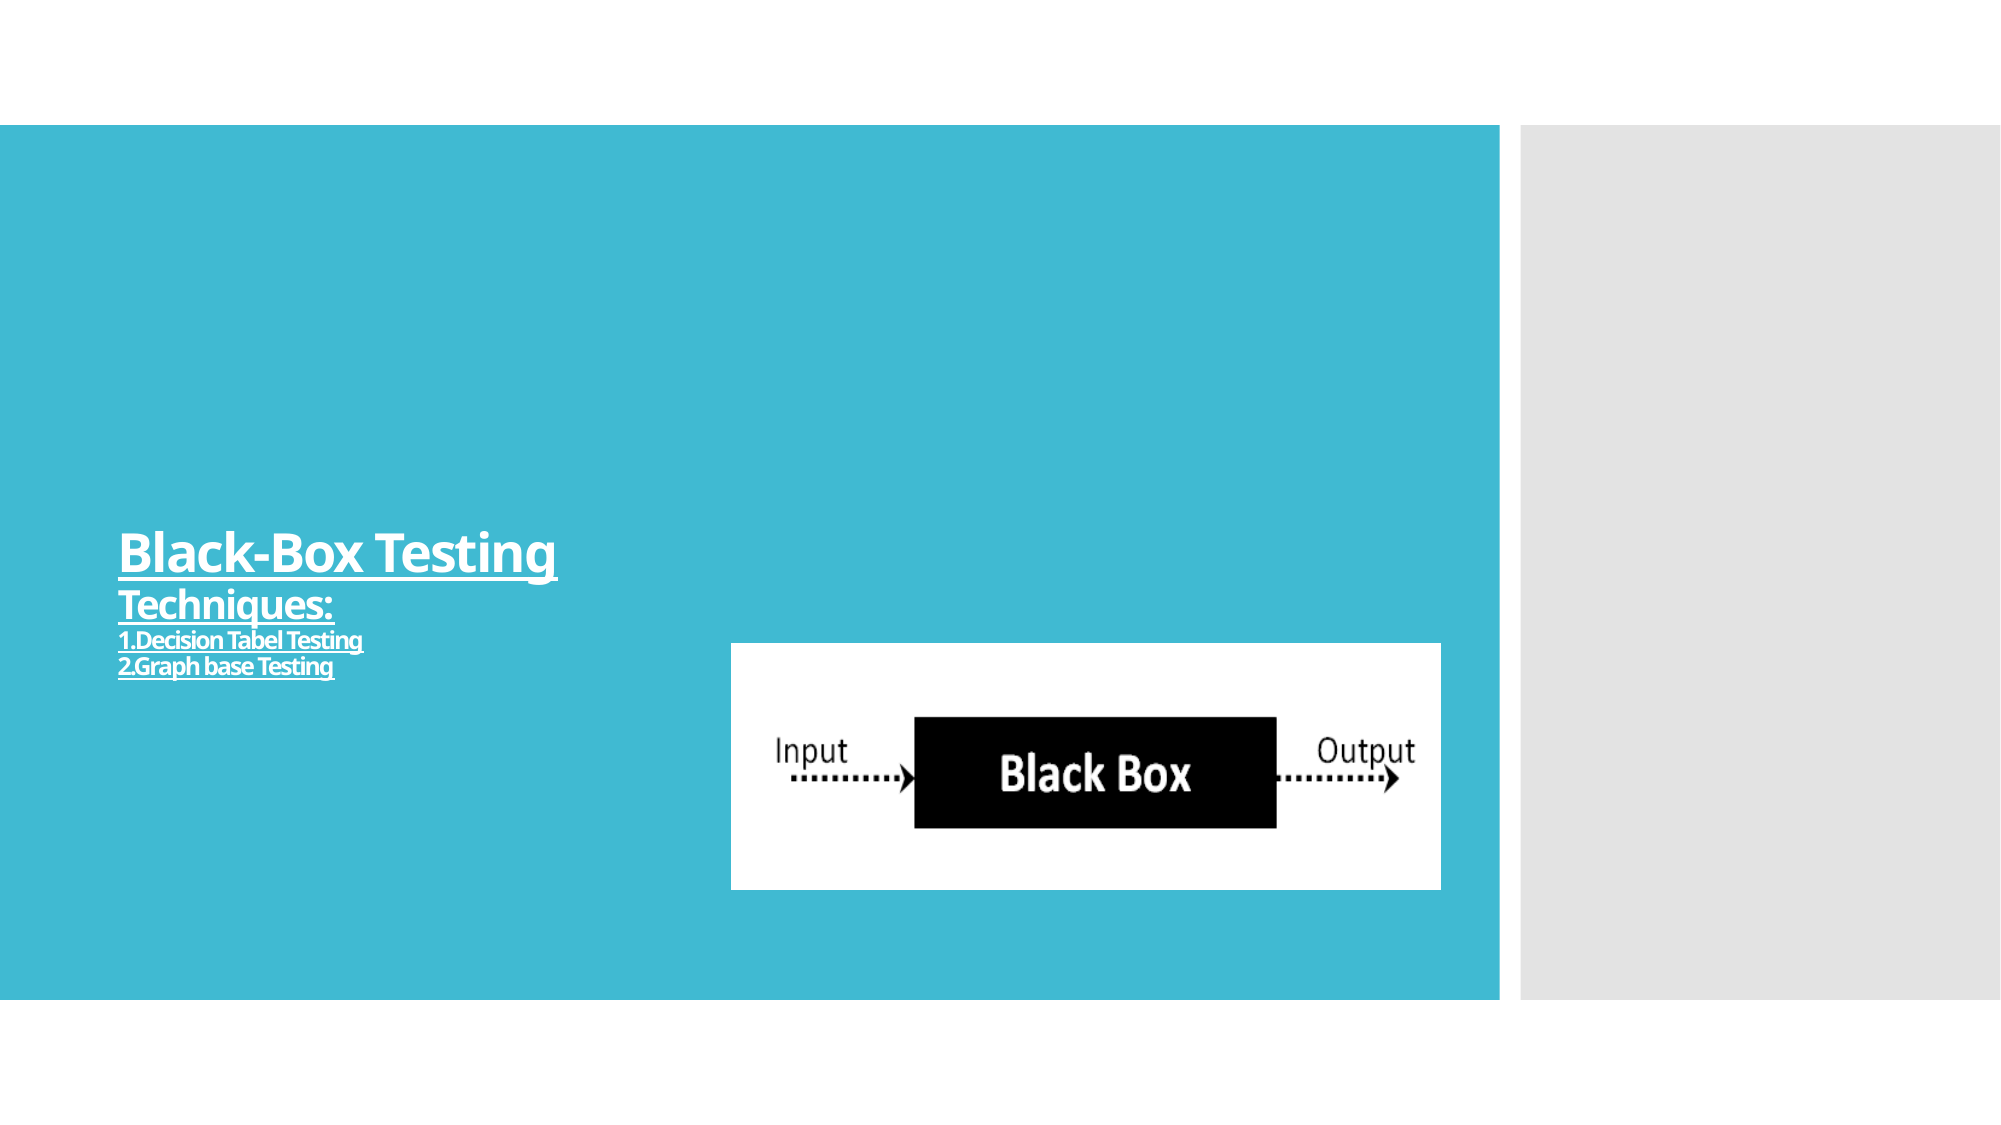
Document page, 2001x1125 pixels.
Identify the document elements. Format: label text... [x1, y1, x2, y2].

title Black-Box Testing Techniques: 1.Decision Tabel Testing 2.Graph base Testing [102, 515, 1133, 689]
picture [731, 643, 1441, 890]
